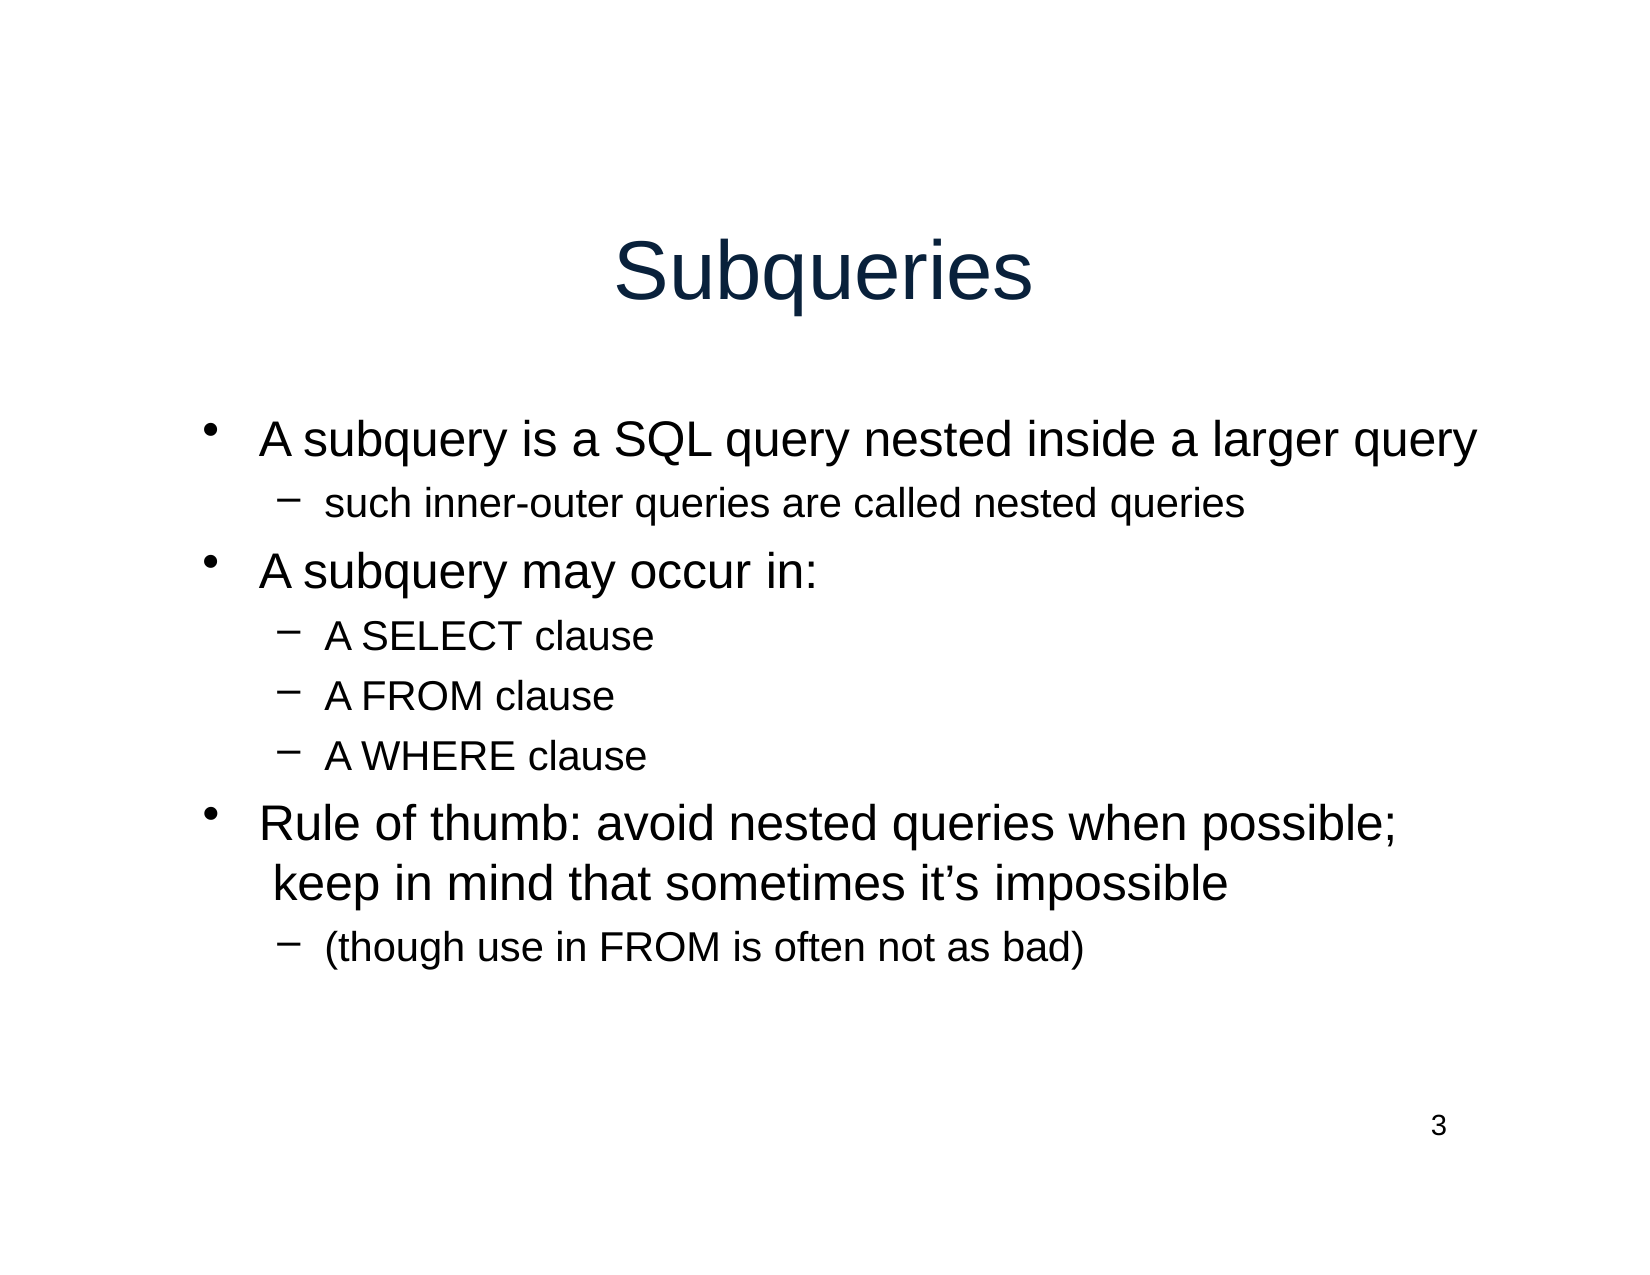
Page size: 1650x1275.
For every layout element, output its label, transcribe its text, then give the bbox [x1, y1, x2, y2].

text_box 3 [1424, 1107, 1454, 1142]
text_box A subquery is a SQL query nested inside a larger query such inner-outer queries are called nested queries A subquery may occur in: A SELECT clause A FROM clause A WHERE clause Rule of thumb: avoid nested queries when possible; keep in mind that sometimes it’s impossible (though use in FROM is often not as bad) [200, 391, 1490, 971]
title Subqueries [611, 214, 1038, 391]
